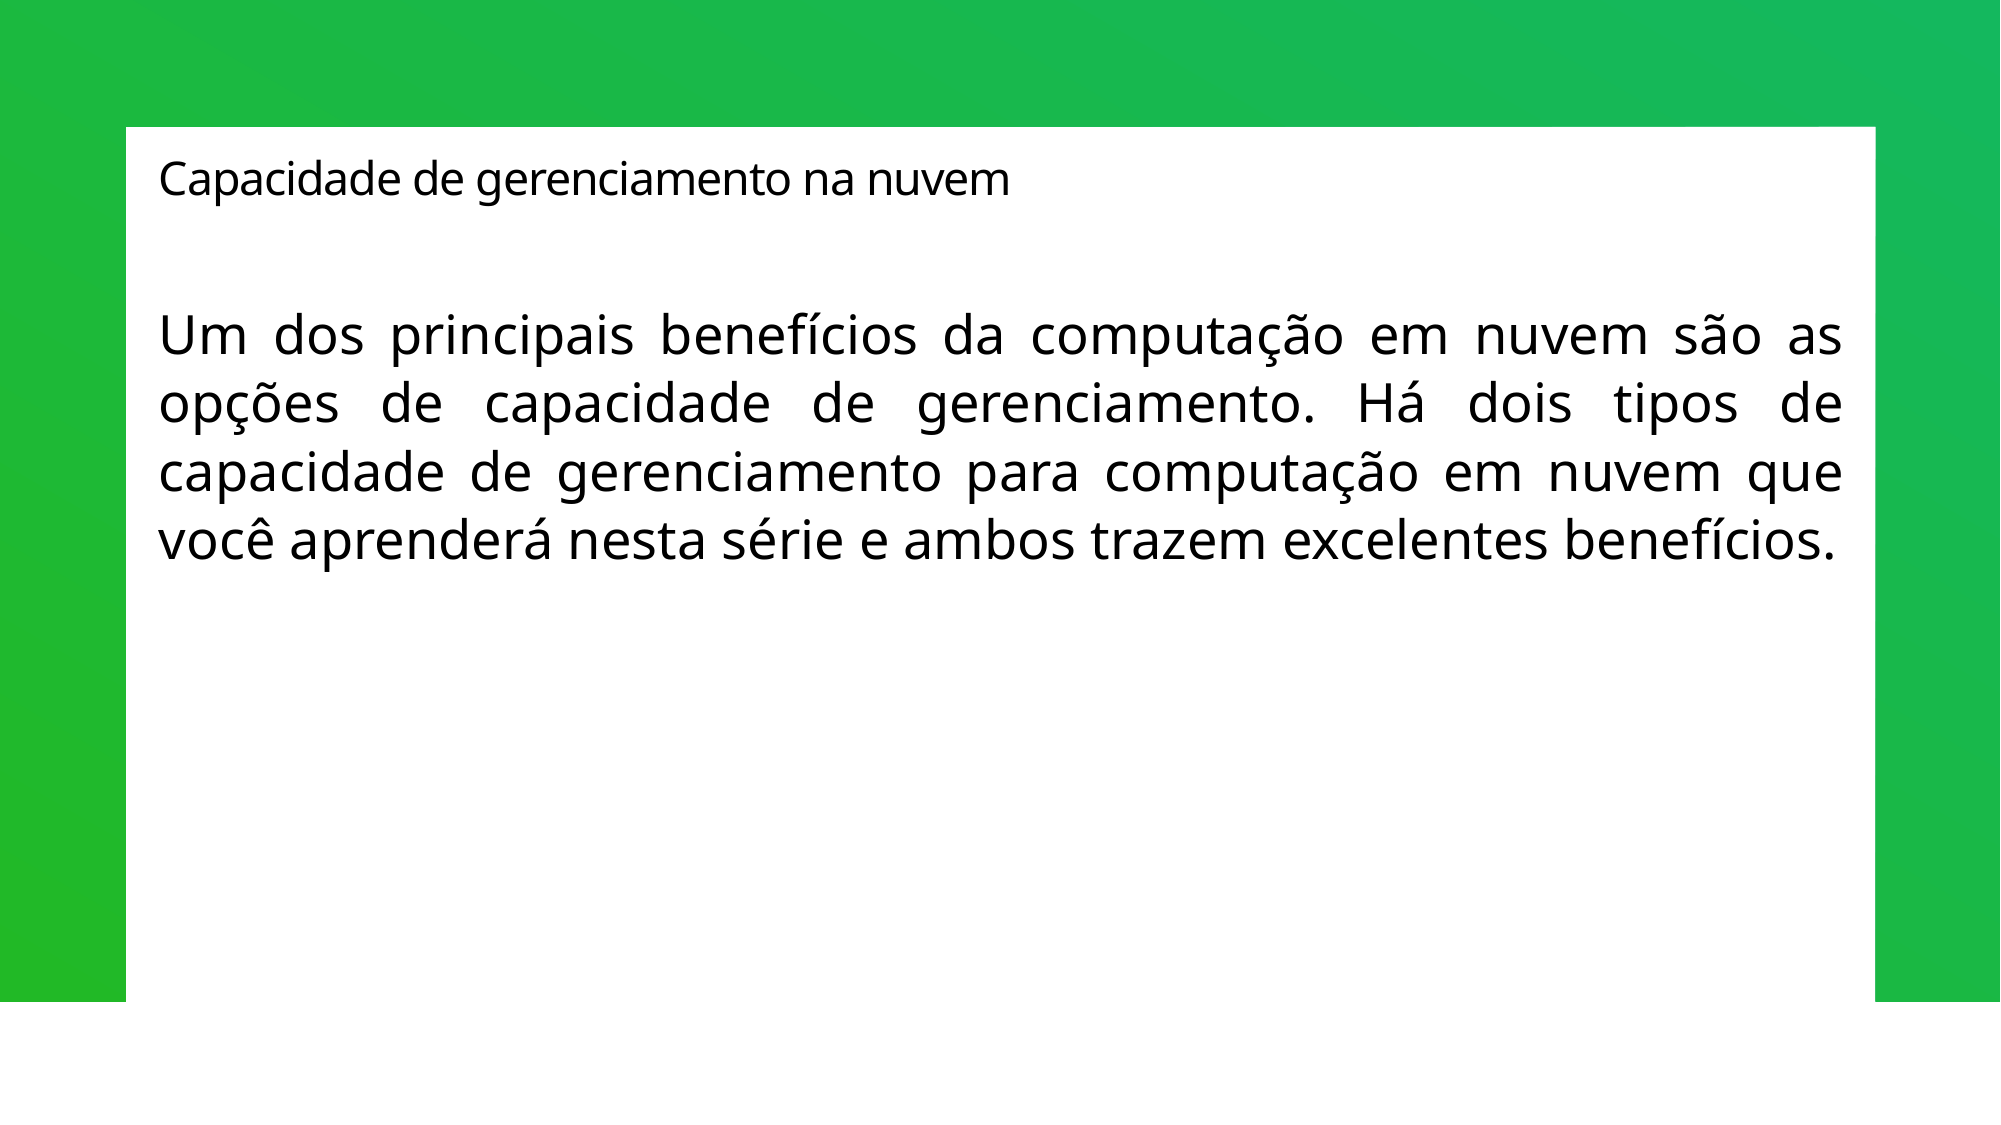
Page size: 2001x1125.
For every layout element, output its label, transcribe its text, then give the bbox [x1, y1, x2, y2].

list Um dos principais benefícios da computação em nuvem são as opções de capacidade de gerenciamento. Há dois tipos de capacidade de gerenciamento para computação em nuvem que você aprenderá nesta série e ambos trazem excelentes benefícios. [143, 289, 1861, 1003]
title Capacidade de gerenciamento na nuvem [143, 145, 1861, 270]
